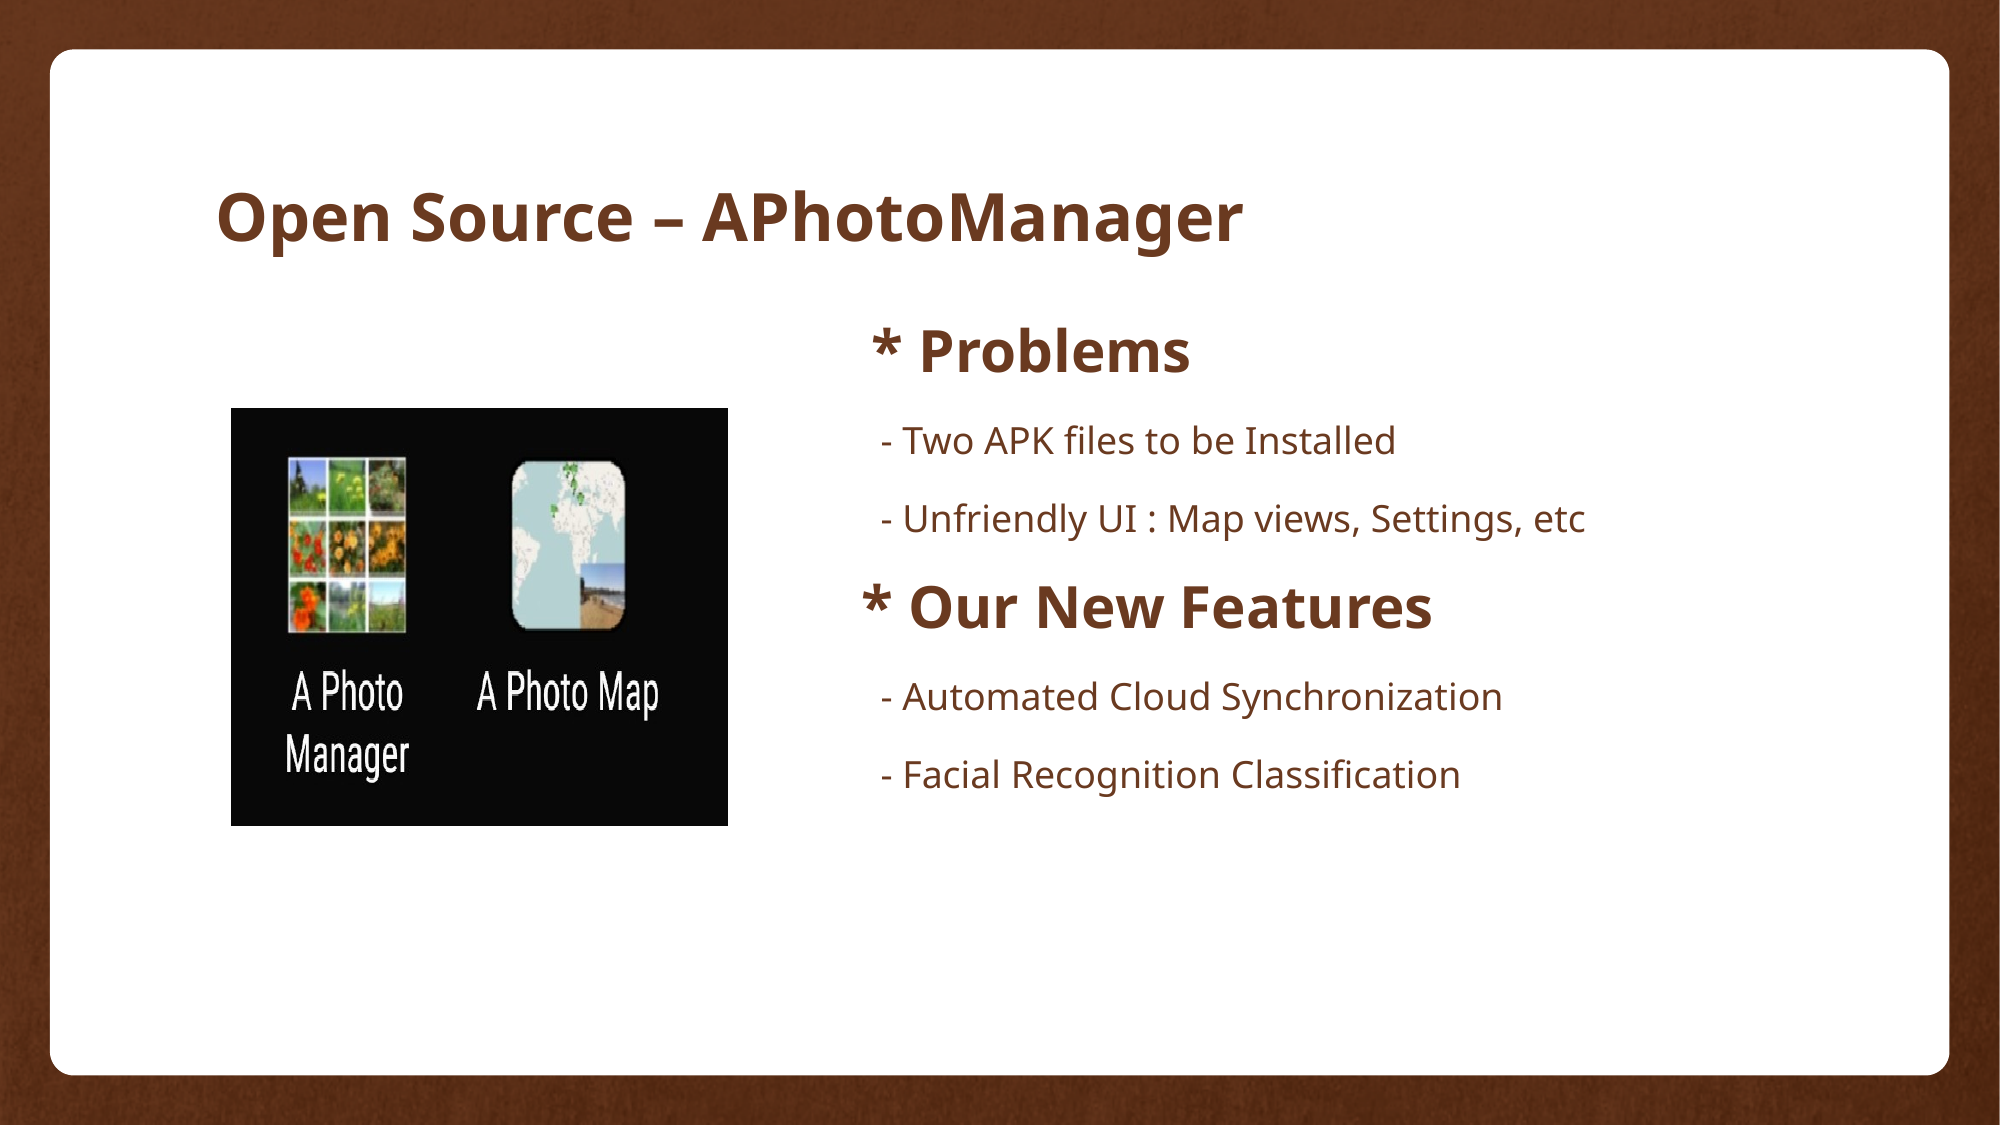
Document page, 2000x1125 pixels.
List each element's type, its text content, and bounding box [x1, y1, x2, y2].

title Open Source – APhotoManager [199, 70, 1800, 263]
list * Problems - Two APK files to be Installed - Unfriendly UI : Map views, Settings, etc * Our New Features - Automated Cloud Synchronization - Facial Recognition Classification [846, 314, 1886, 1035]
picture [231, 408, 729, 826]
